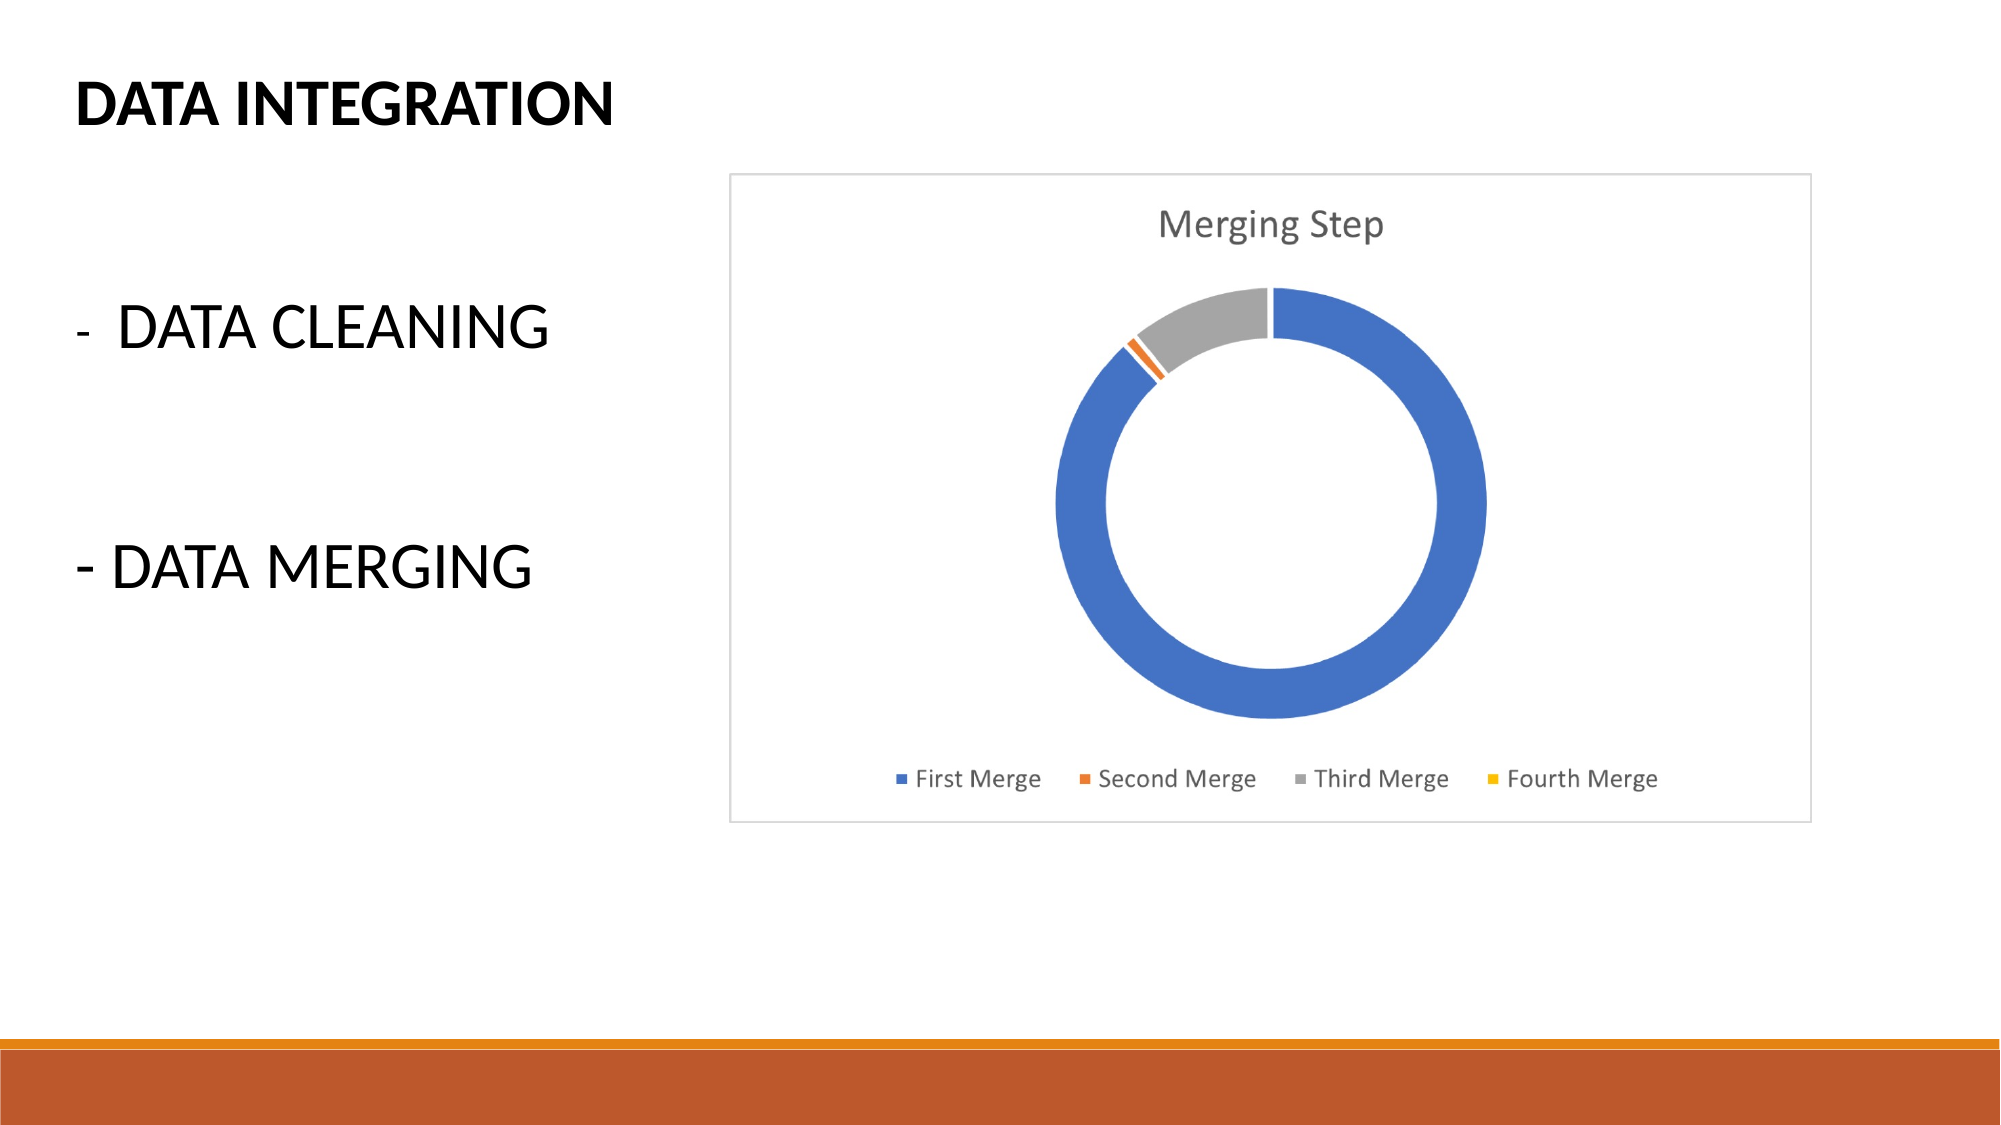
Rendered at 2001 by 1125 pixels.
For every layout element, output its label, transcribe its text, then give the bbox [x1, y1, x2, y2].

text_box DATA INTEGRATION [60, 51, 671, 147]
picture [729, 172, 1813, 824]
text_box - DATA CLEANING - DATA MERGING [60, 274, 726, 610]
